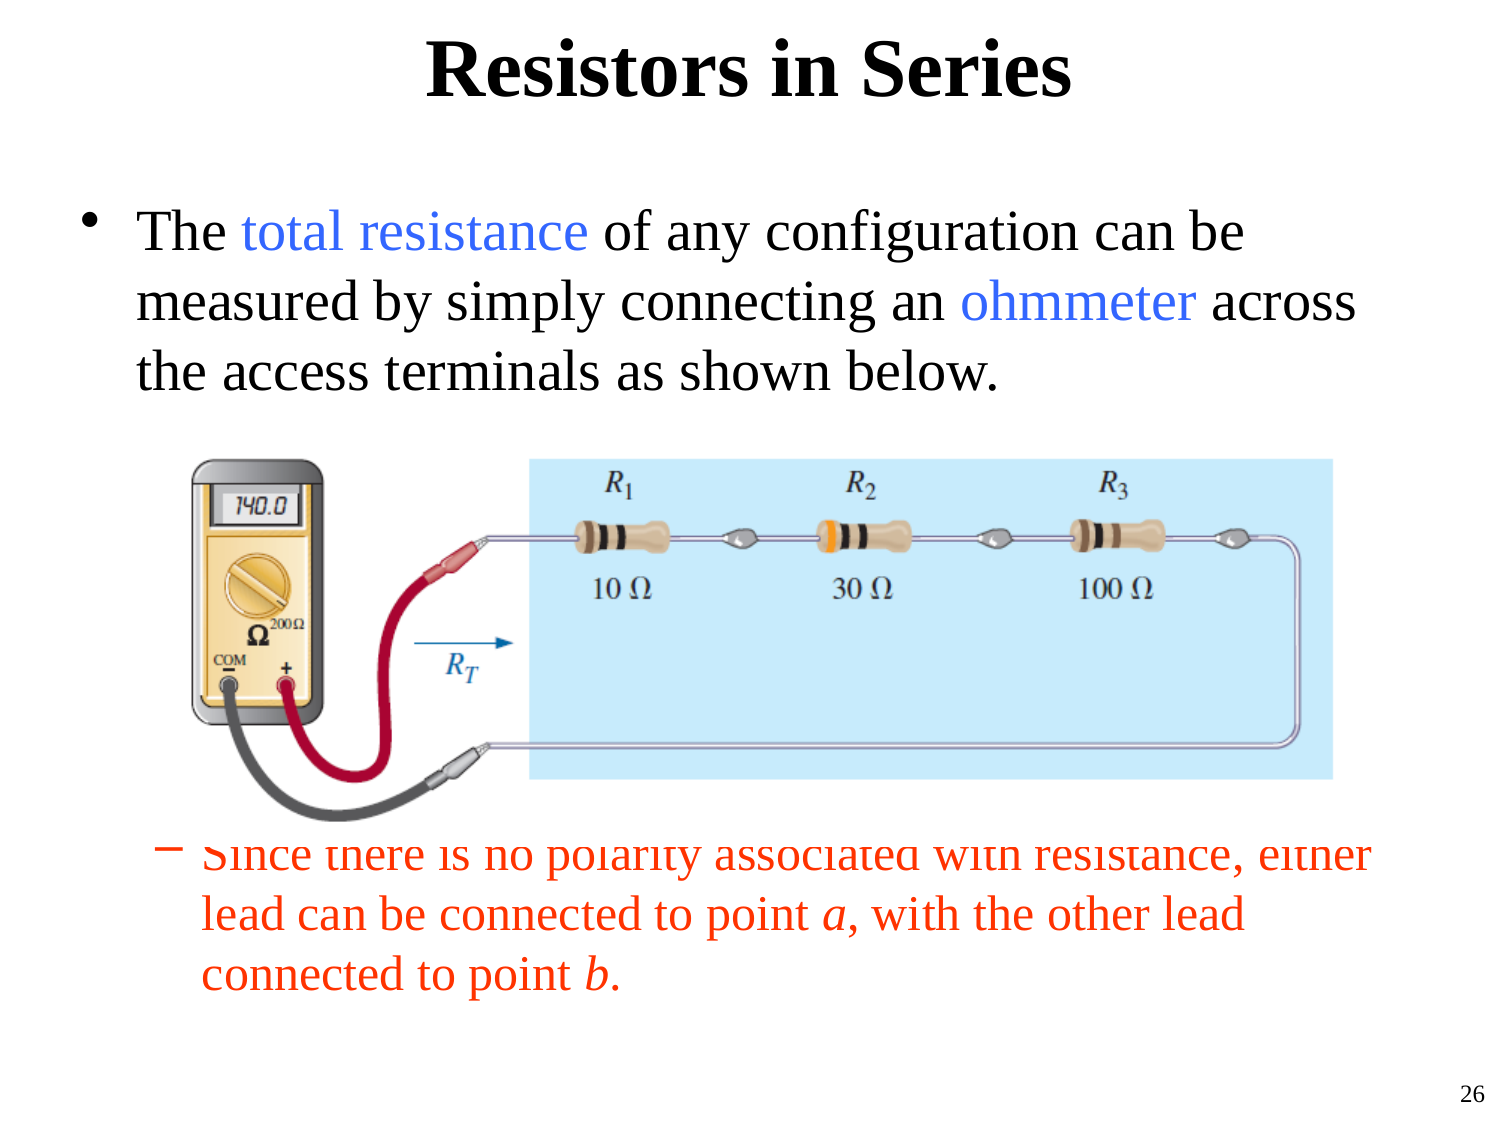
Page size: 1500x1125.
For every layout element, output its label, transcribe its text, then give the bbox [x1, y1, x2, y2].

picture [147, 408, 1389, 848]
list The total resistance of any configuration can be measured by simply connecting an ohmmeter across the access terminals as shown below. Since there is no polarity associated with resistance, either lead can be connected to point a, with the other lead connected to point b. [64, 184, 1436, 1071]
title Resistors in Series [0, 0, 1500, 126]
slide_number 26 [1186, 1069, 1500, 1125]
